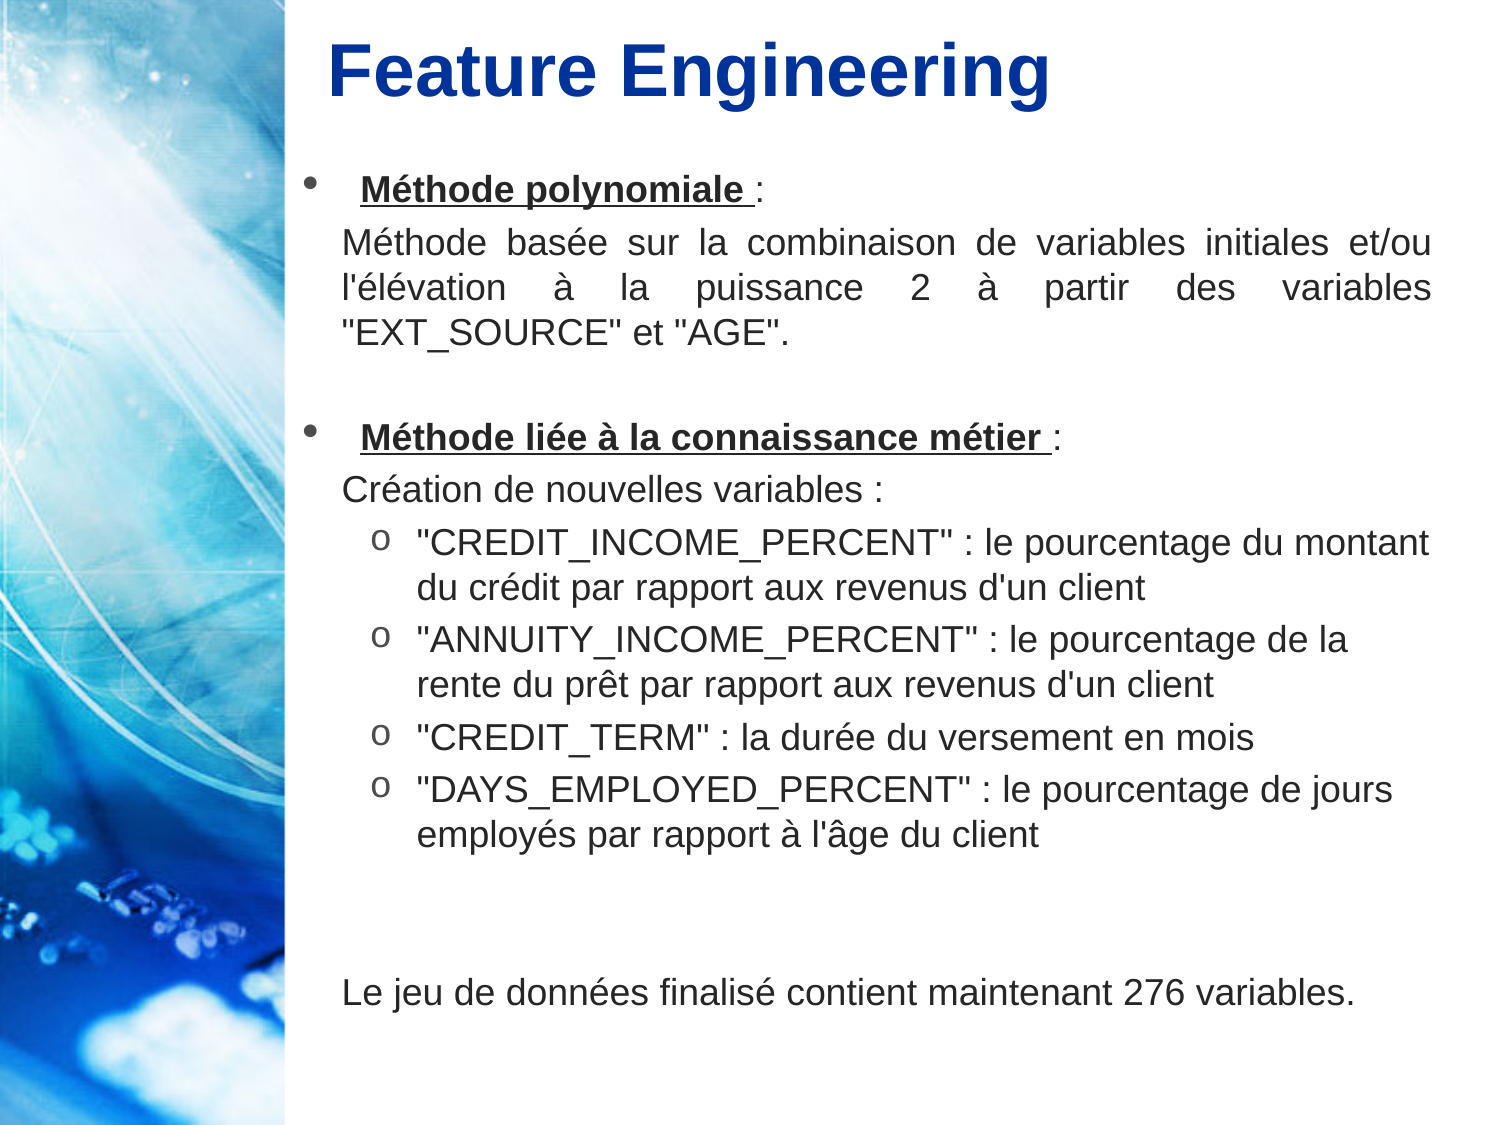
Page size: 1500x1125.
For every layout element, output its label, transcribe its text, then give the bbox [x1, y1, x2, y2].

picture [0, 0, 1500, 1125]
picture [35, 686, 42, 695]
title Feature Engineering [312, 7, 1388, 126]
list Méthode polynomiale : Méthode basée sur la combinaison de variables initiales et/ou l'élévation à la puissance 2 à partir des variables "EXT_SOURCE" et "AGE". Méthode liée à la connaissance métier : Création de nouvelles variables : "CREDIT_INCOME_PERCENT" : le pourcentage du montant du crédit par rapport aux revenus d'un client "ANNUITY_INCOME_PERCENT" : le pourcentage de la rente du prêt par rapport aux revenus d'un client "CREDIT_TERM" : la durée du versement en mois "DAYS_EMPLOYED_PERCENT" : le pourcentage de jours employés par rapport à l'âge du client Le jeu de données finalisé contient maintenant 276 variables. [289, 158, 1447, 1106]
